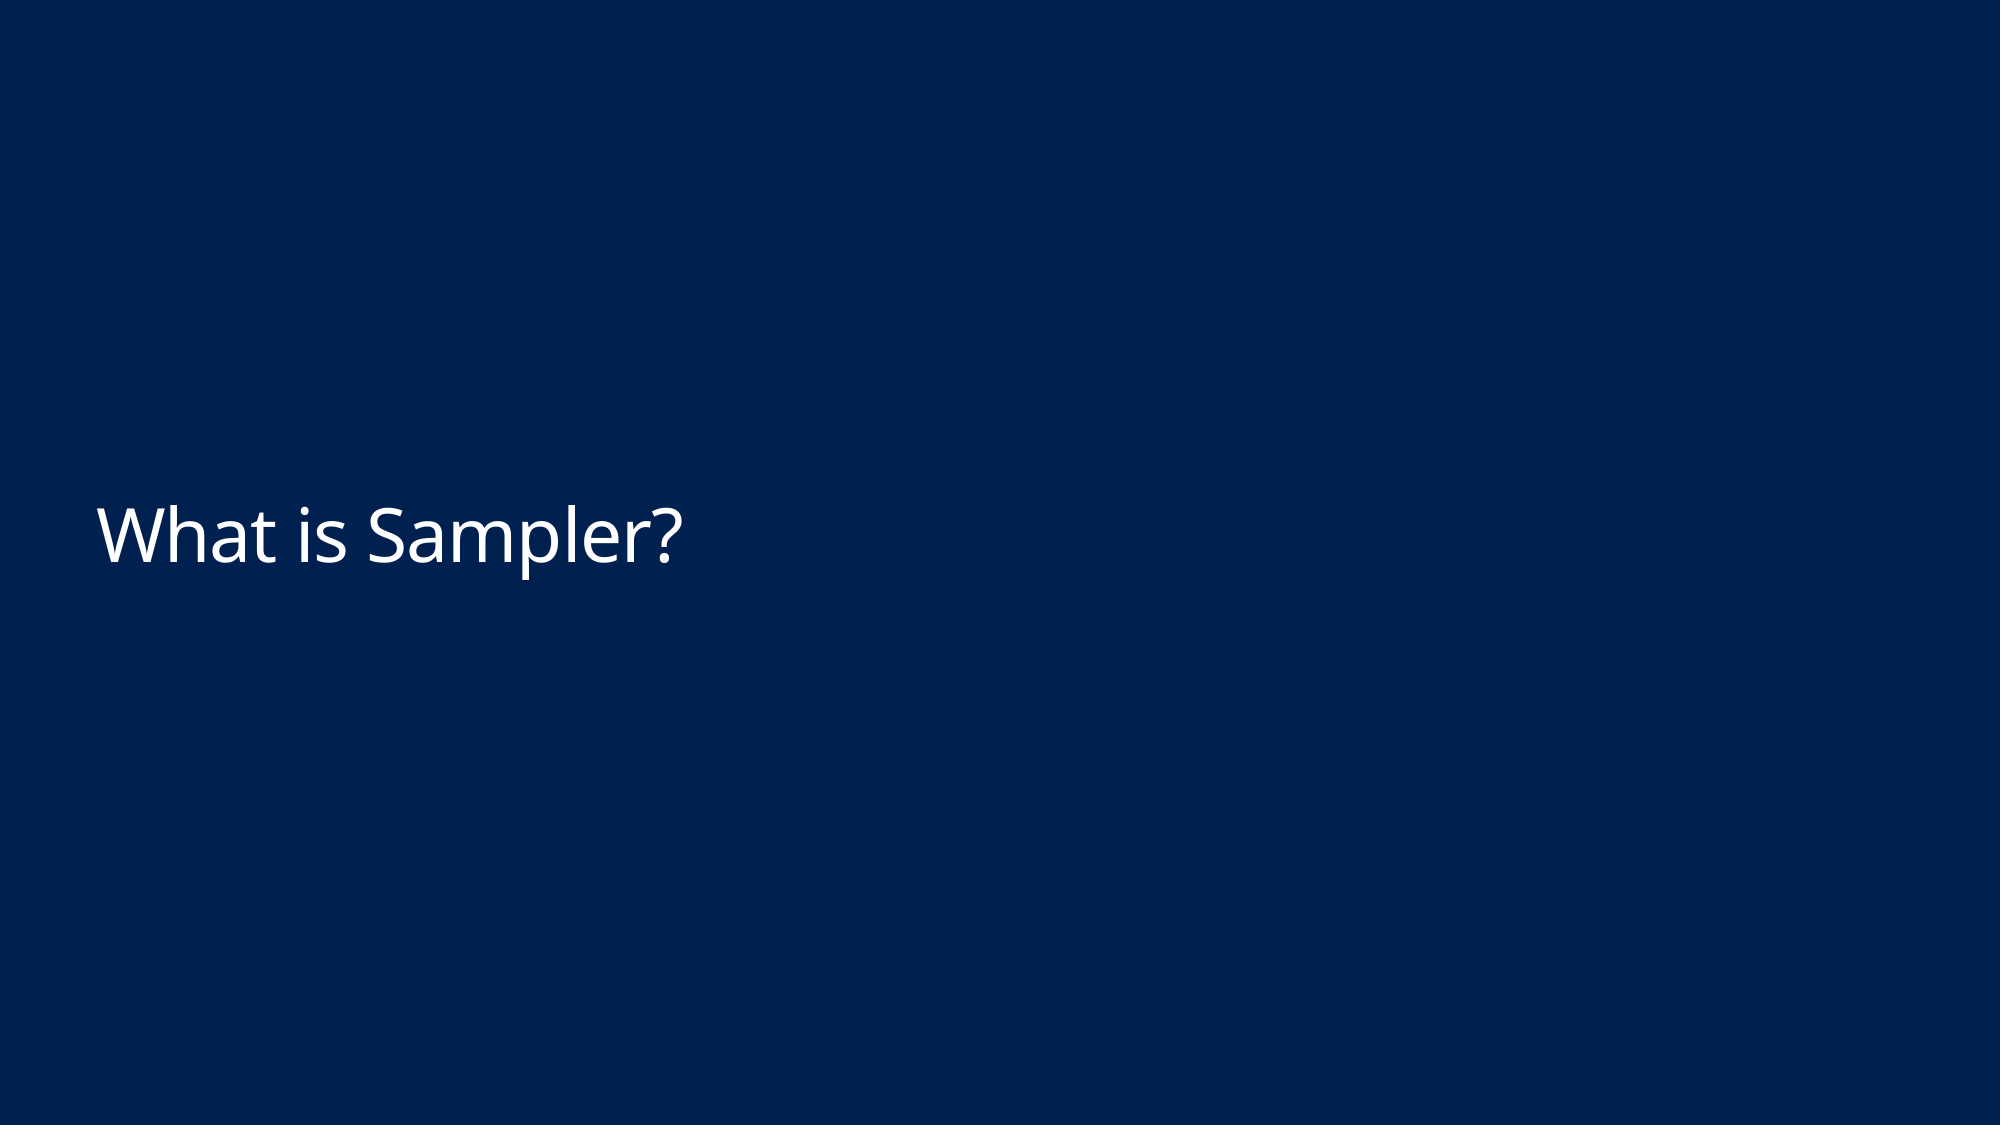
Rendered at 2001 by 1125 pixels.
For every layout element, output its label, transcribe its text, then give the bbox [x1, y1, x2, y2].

title What is Sampler? [96, 498, 1596, 580]
